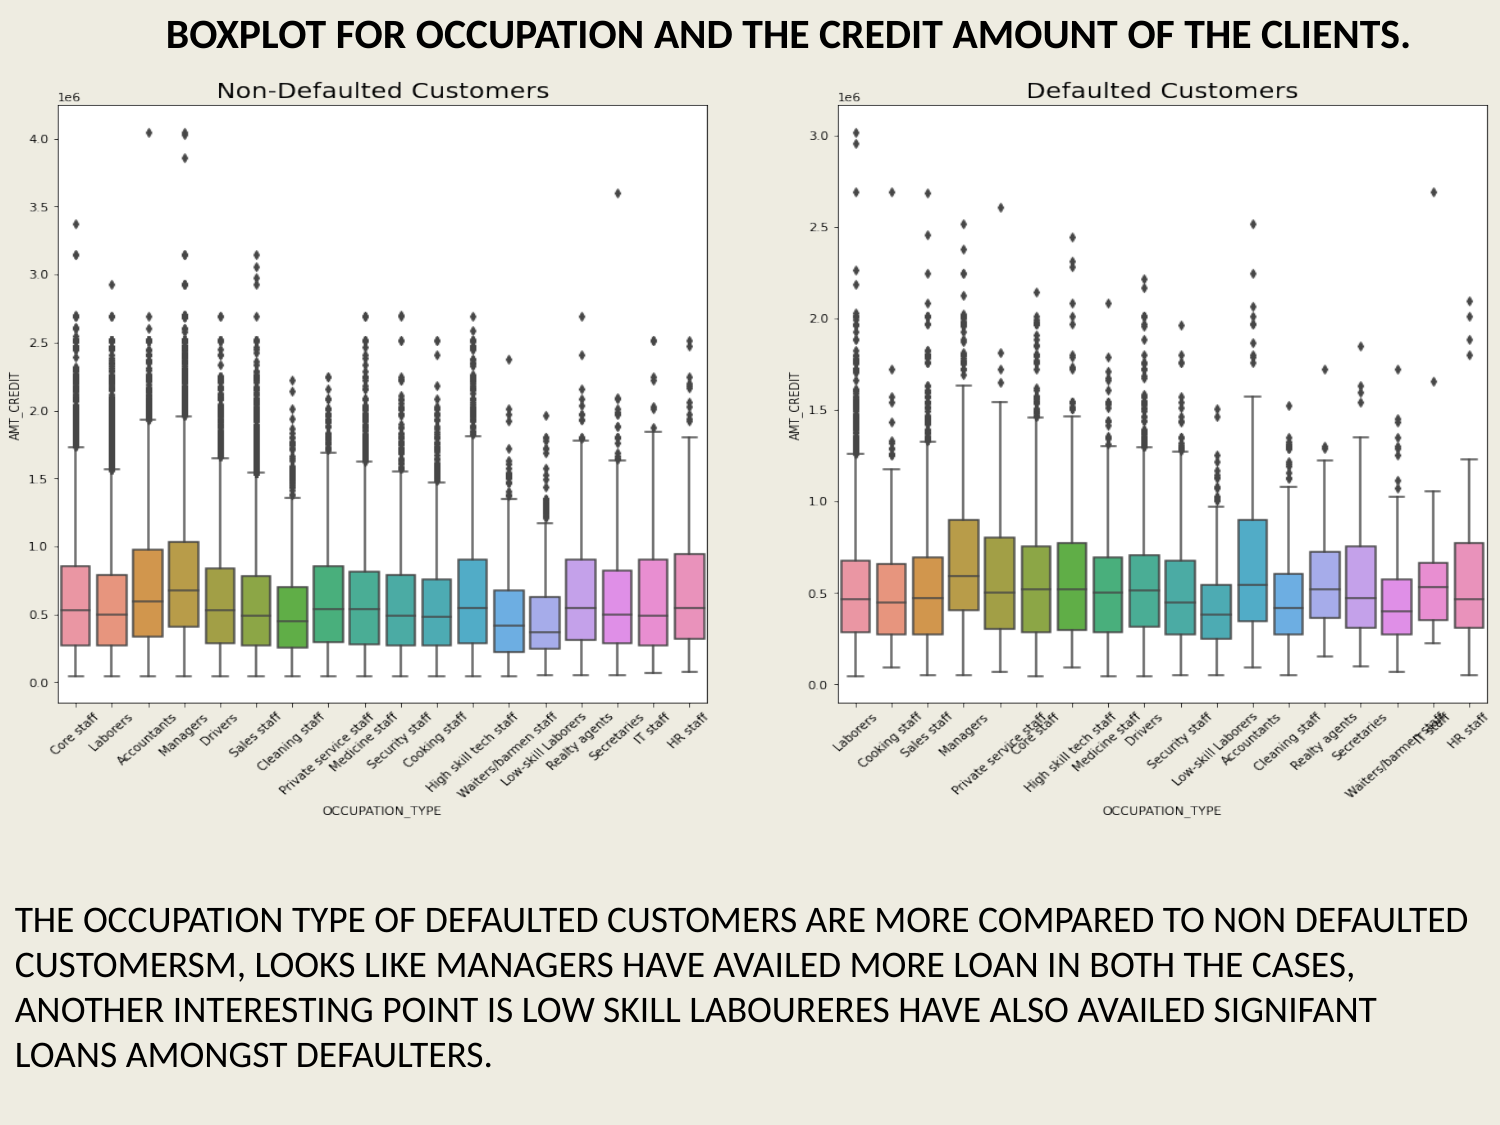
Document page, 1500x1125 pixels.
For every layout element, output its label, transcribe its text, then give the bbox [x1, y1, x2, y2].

text_box BOXPLOT FOR OCCUPATION AND THE CREDIT AMOUNT OF THE CLIENTS. [140, 0, 1438, 73]
text_box THE OCCUPATION TYPE OF DEFAULTED CUSTOMERS ARE MORE COMPARED TO NON DEFAULTED CUSTOMERSM, LOOKS LIKE MANAGERS HAVE AVAILED MORE LOAN IN BOTH THE CASES, ANOTHER INTERESTING POINT IS LOW SKILL LABOURERES HAVE ALSO AVAILED SIGNIFANT LOANS AMONGST DEFAULTERS. [0, 887, 1500, 1083]
picture [0, 74, 1500, 826]
